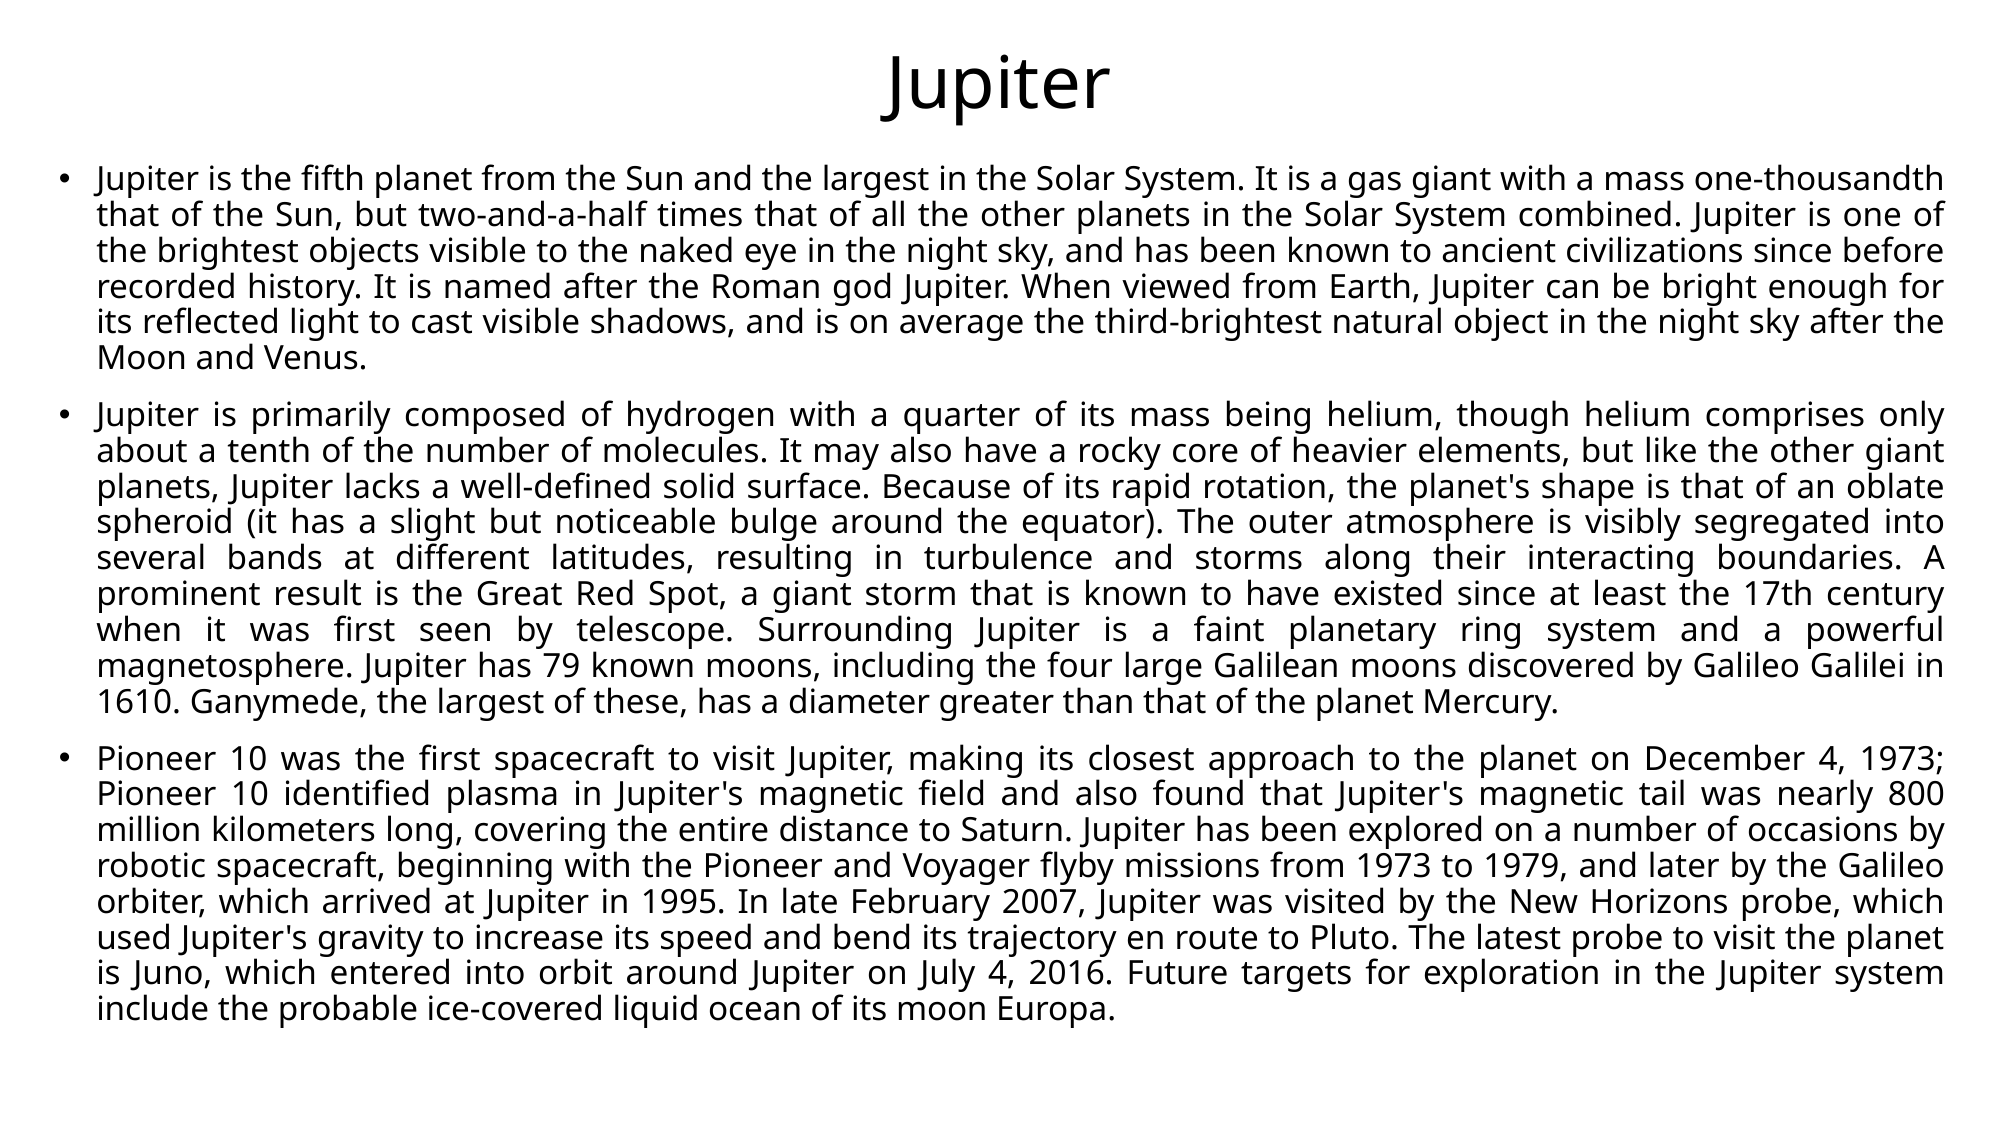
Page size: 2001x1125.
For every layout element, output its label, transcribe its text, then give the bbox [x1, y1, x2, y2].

list Jupiter is the fifth planet from the Sun and the largest in the Solar System. It is a gas giant with a mass one-thousandth that of the Sun, but two-and-a-half times that of all the other planets in the Solar System combined. Jupiter is one of the brightest objects visible to the naked eye in the night sky, and has been known to ancient civilizations since before recorded history. It is named after the Roman god Jupiter. When viewed from Earth, Jupiter can be bright enough for its reflected light to cast visible shadows, and is on average the third-brightest natural object in the night sky after the Moon and Venus. Jupiter is primarily composed of hydrogen with a quarter of its mass being helium, though helium comprises only about a tenth of the number of molecules. It may also have a rocky core of heavier elements, but like the other giant planets, Jupiter lacks a well-defined solid surface. Because of its rapid rotation, the planet's shape is that of an oblate spheroid (it has a slight but noticeable bulge around the equator). The outer atmosphere is visibly segregated into several bands at different latitudes, resulting in turbulence and storms along their interacting boundaries. A prominent result is the Great Red Spot, a giant storm that is known to have existed since at least the 17th century when it was first seen by telescope. Surrounding Jupiter is a faint planetary ring system and a powerful magnetosphere. Jupiter has 79 known moons, including the four large Galilean moons discovered by Galileo Galilei in 1610. Ganymede, the largest of these, has a diameter greater than that of the planet Mercury. Pioneer 10 was the first spacecraft to visit Jupiter, making its closest approach to the planet on December 4, 1973; Pioneer 10 identified plasma in Jupiter's magnetic field and also found that Jupiter's magnetic tail was nearly 800 million kilometers long, covering the entire distance to Saturn. Jupiter has been explored on a number of occasions by robotic spacecraft, beginning with the Pioneer and Voyager flyby missions from 1973 to 1979, and later by the Galileo orbiter, which arrived at Jupiter in 1995. In late February 2007, Jupiter was visited by the New Horizons probe, which used Jupiter's gravity to increase its speed and bend its trajectory en route to Pluto. The latest probe to visit the planet is Juno, which entered into orbit around Jupiter on July 4, 2016. Future targets for exploration in the Jupiter system include the probable ice-covered liquid ocean of its moon Europa. [43, 154, 1964, 1090]
title Jupiter [871, 35, 1129, 136]
